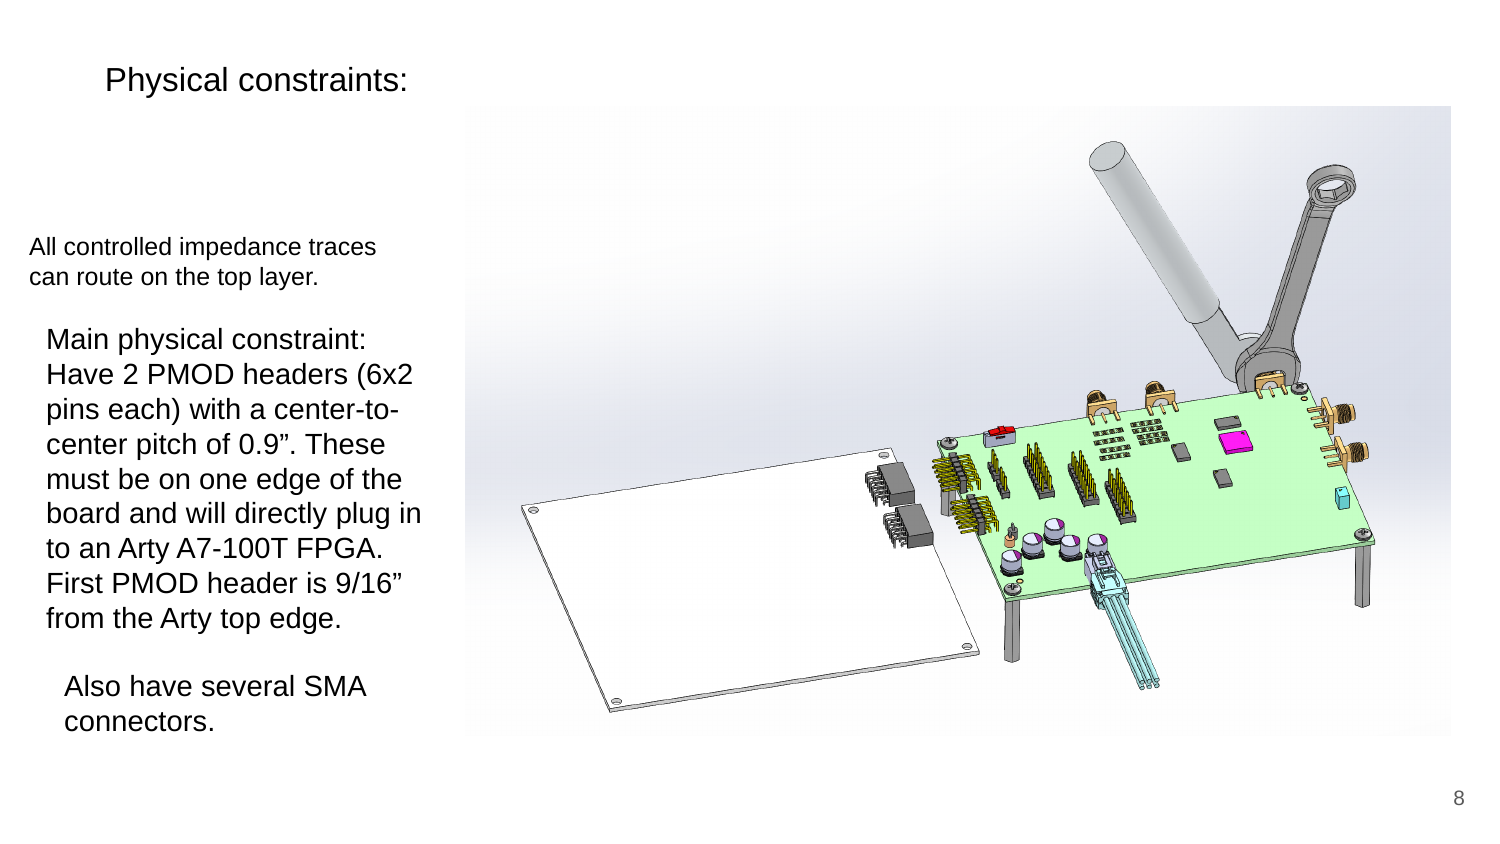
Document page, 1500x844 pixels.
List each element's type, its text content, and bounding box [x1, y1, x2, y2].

picture [464, 106, 1451, 736]
text_box All controlled impedance traces can route on the top layer. [14, 222, 406, 298]
text_box Main physical constraint: Have 2 PMOD headers (6x2 pins each) with a center-to-center pitch of 0.9”. These must be on one edge of the board and will directly plug in to an Arty A7-100T FPGA. First PMOD header is 9/16” from the Arty top edge. [31, 312, 444, 643]
text_box Physical constraints: [89, 43, 444, 107]
text_box Also have several SMA connectors. [49, 659, 429, 745]
slide_number 8 [1389, 764, 1480, 830]
